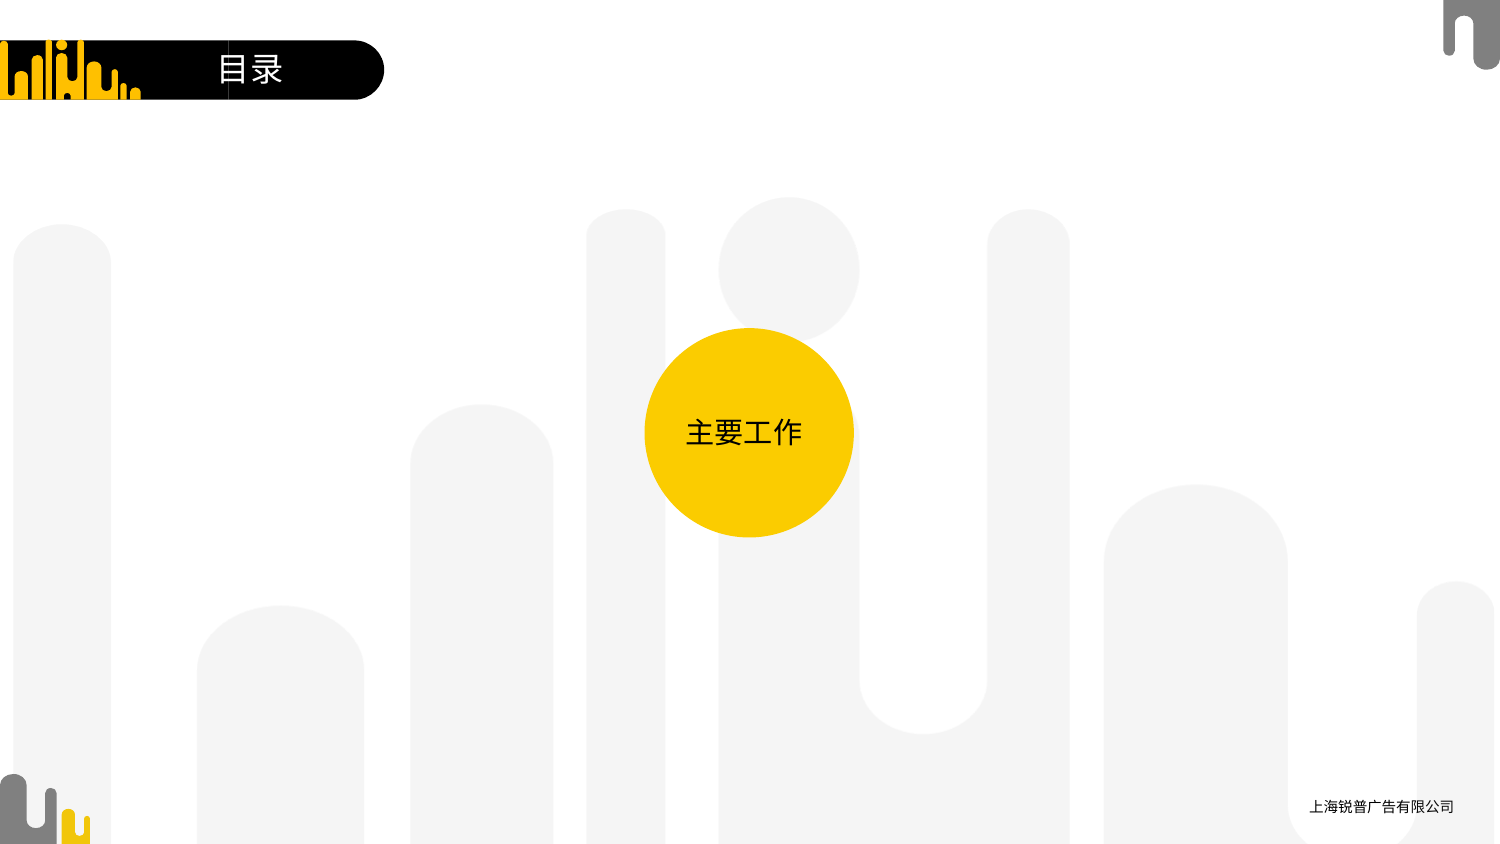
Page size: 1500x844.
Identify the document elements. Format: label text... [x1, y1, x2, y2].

picture [13, 197, 1495, 844]
text_box 目录 [202, 40, 299, 96]
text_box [644, 327, 855, 538]
